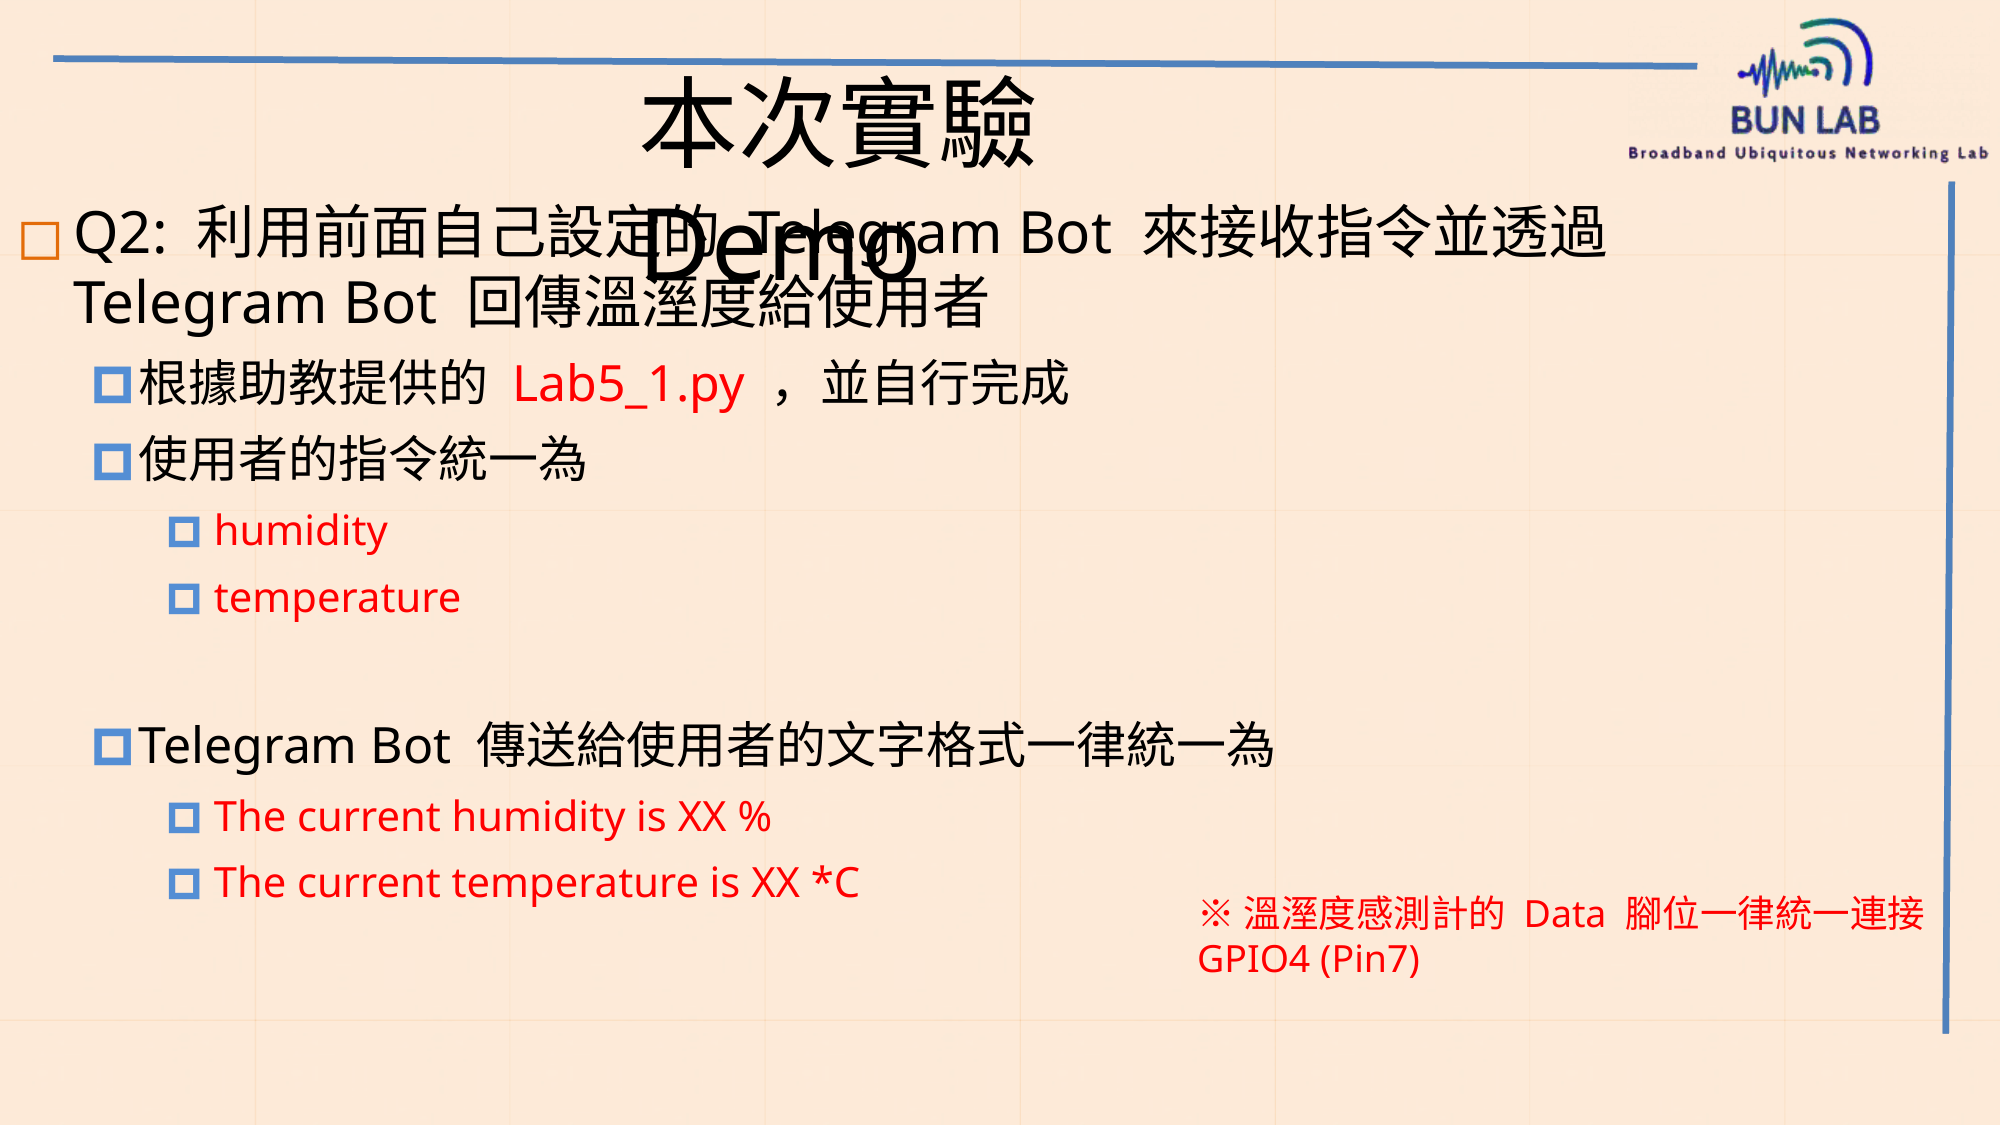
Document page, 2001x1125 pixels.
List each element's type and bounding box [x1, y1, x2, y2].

text_box [0, 0, 2000, 1125]
